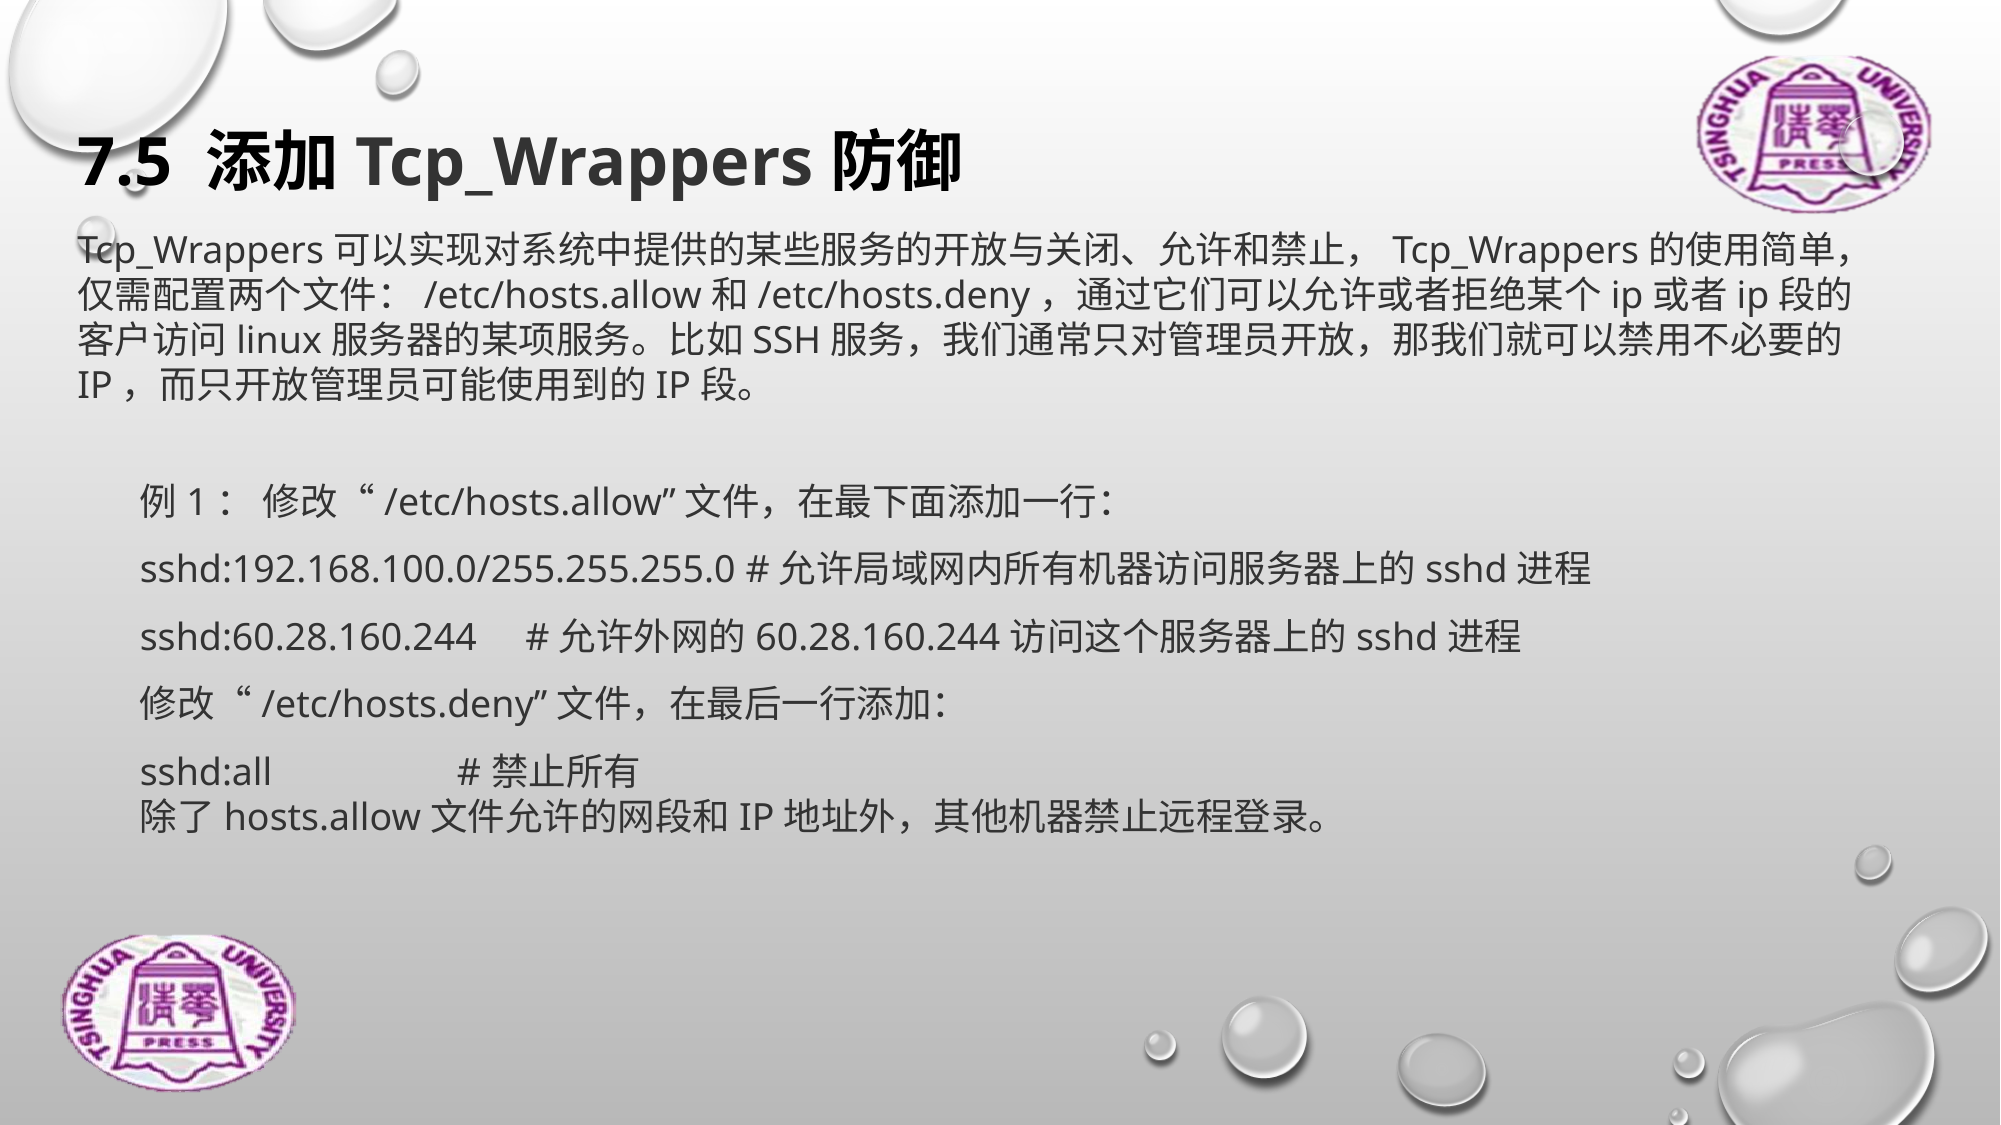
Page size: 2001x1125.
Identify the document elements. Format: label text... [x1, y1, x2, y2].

text_box 7.5 添加Tcp_Wrappers防御 Tcp_Wrappers可以实现对系统中提供的某些服务的开放与关闭、允许和禁止，Tcp_Wrappers的使用简单，仅需配置两个文件：/etc/hosts.allow和/etc/hosts.deny，通过它们可以允许或者拒绝某个ip或者ip段的客户访问linux服务器的某项服务。比如SSH服务，我们通常只对管理员开放，那我们就可以禁用不必要的IP，而只开放管理员可能使用到的IP段。 [62, 52, 1902, 414]
picture [0, 0, 2000, 1125]
text_box 例1： 修改“/etc/hosts.allow”文件，在最下面添加一行： sshd:192.168.100.0/255.255.255.0 #允许局域网内所有机器访问服务器上的sshd进程 sshd:60.28.160.244 #允许外网的60.28.160.244访问这个服务器上的sshd进程 修改“/etc/hosts.deny”文件，在最后一行添加： sshd:all #禁止所有 除了hosts.allow文件允许的网段和IP地址外，其他机器禁止远程登录。 [125, 447, 1645, 845]
